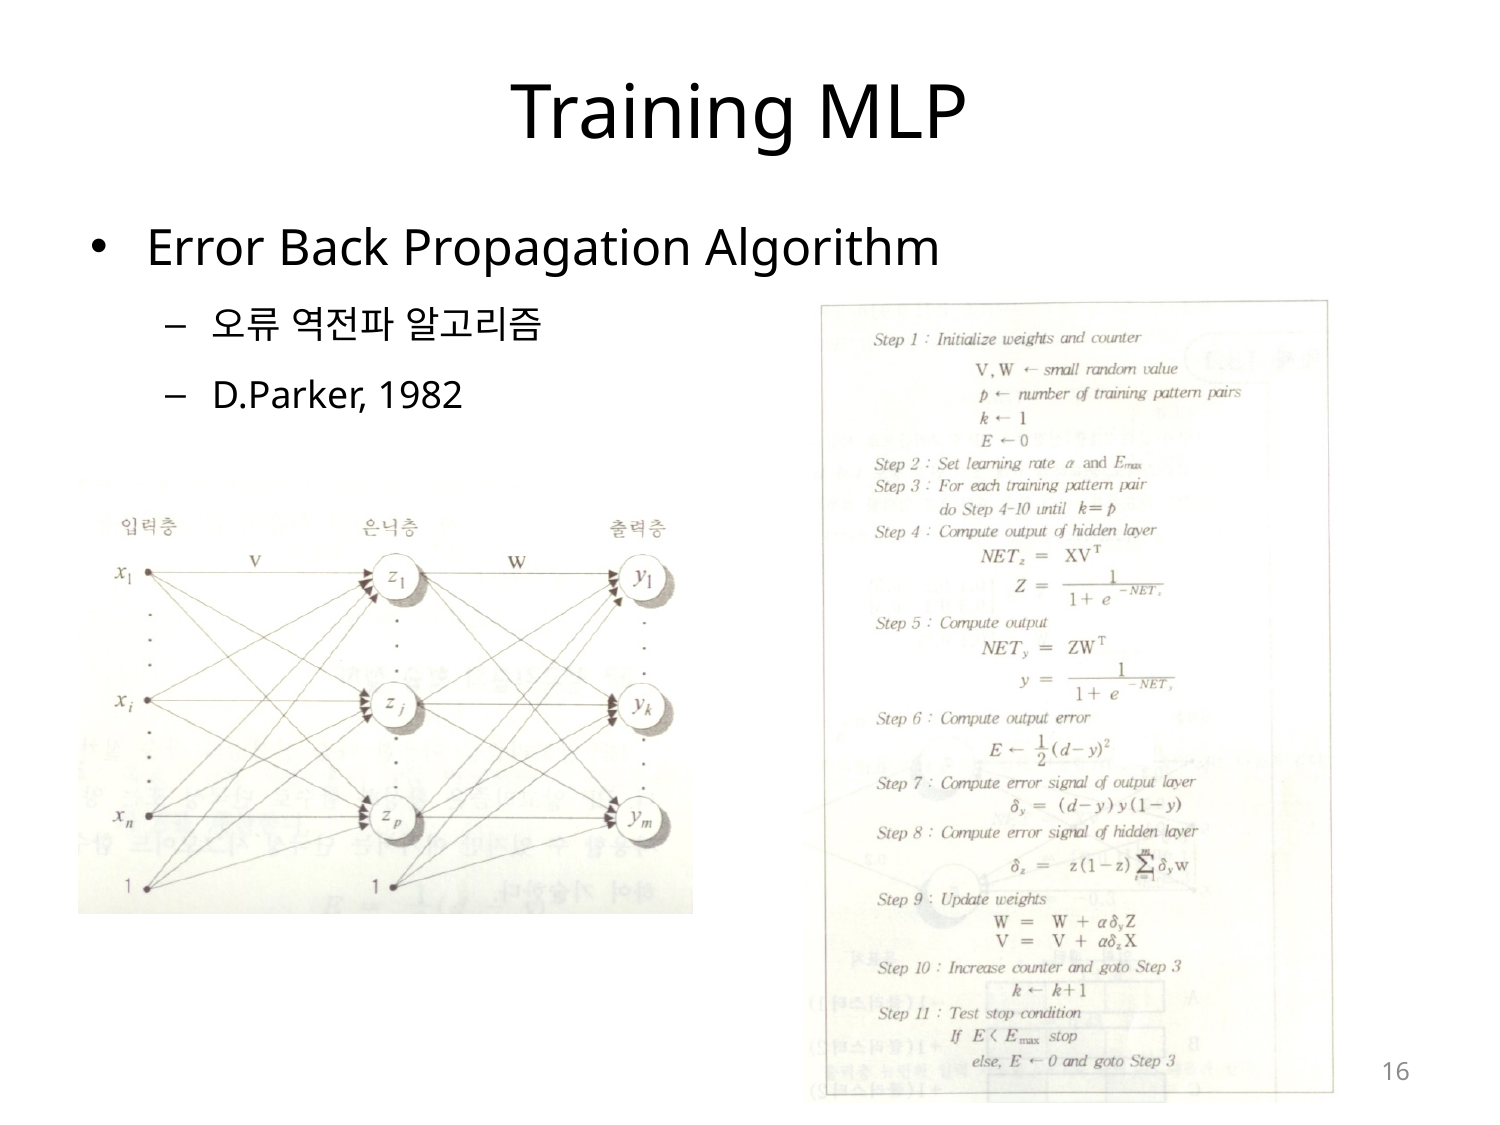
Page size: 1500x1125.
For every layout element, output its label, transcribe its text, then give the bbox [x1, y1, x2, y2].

title Training MLP [75, 45, 1425, 173]
picture [78, 479, 694, 914]
list Error Back Propagation Algorithm 오류 역전파 알고리즘 D.Parker, 1982 [75, 208, 1425, 1005]
picture [803, 290, 1347, 1103]
slide_number 16 [1351, 1042, 1425, 1103]
